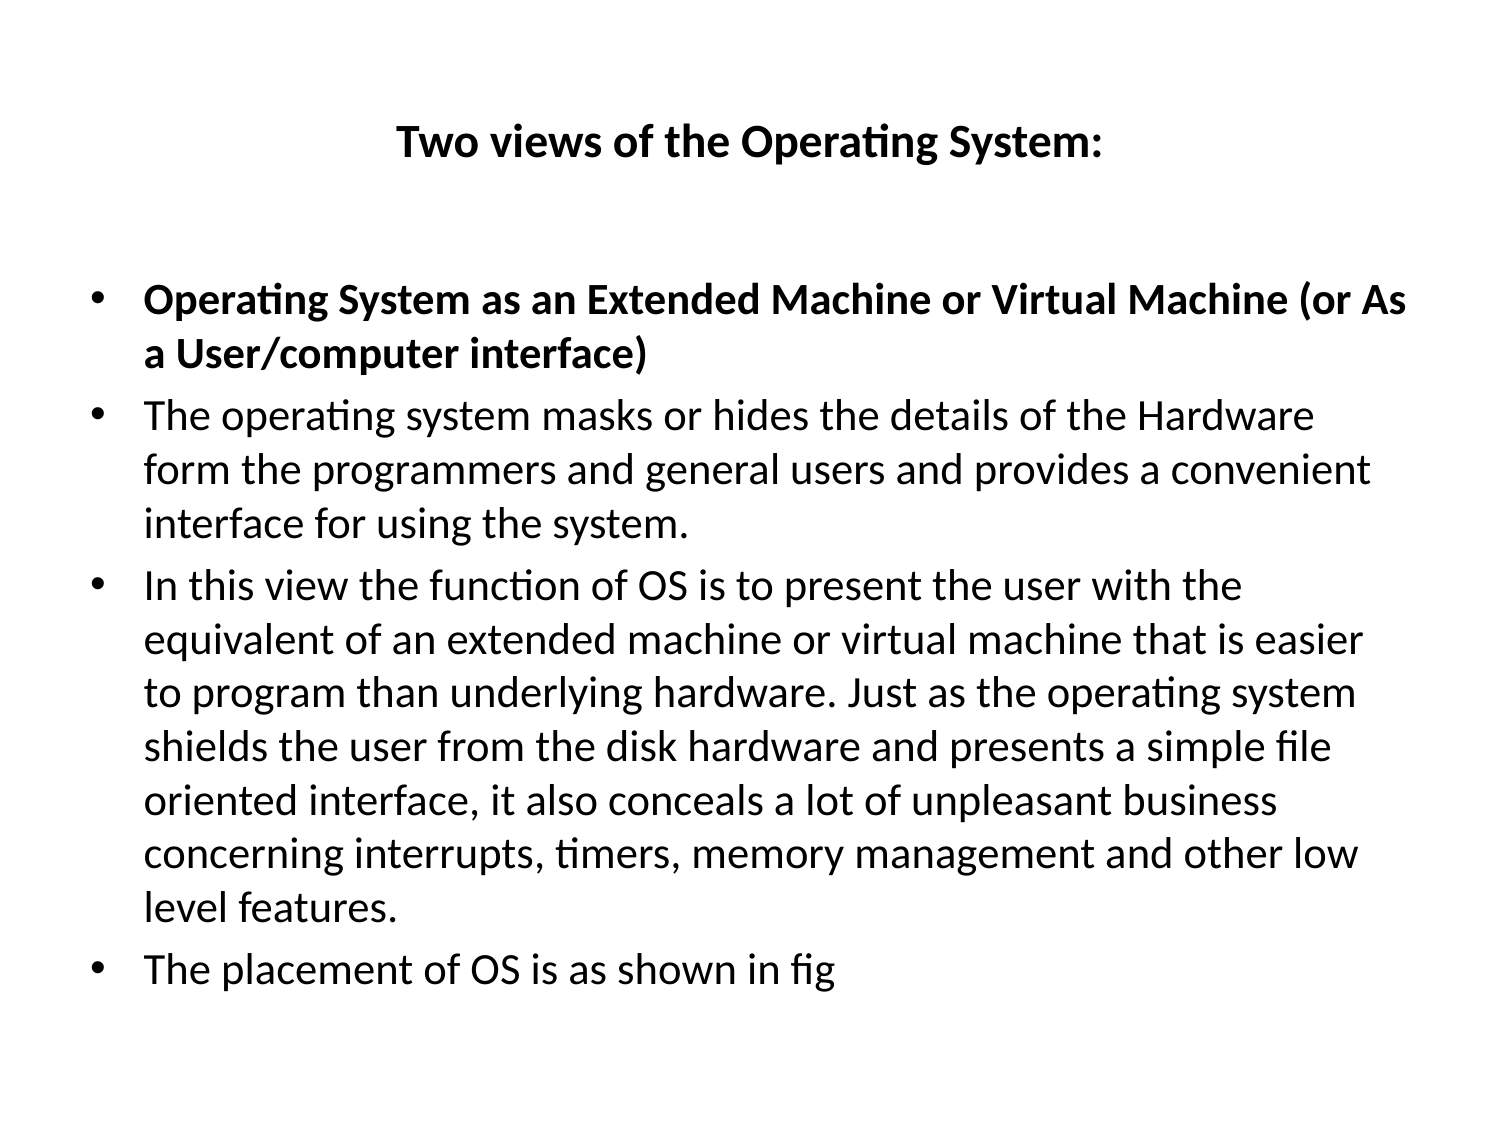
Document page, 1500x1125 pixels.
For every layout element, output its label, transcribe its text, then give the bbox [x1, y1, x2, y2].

title Two views of the Operating System: [75, 45, 1425, 233]
list Operating System as an Extended Machine or Virtual Machine (or As a User/computer interface) The operating system masks or hides the details of the Hardware form the programmers and general users and provides a convenient interface for using the system. In this view the function of OS is to present the user with the equivalent of an extended machine or virtual machine that is easier to program than underlying hardware. Just as the operating system shields the user from the disk hardware and presents a simple file oriented interface, it also conceals a lot of unpleasant business concerning interrupts, timers, memory management and other low level features. The placement of OS is as shown in fig [75, 262, 1425, 1005]
